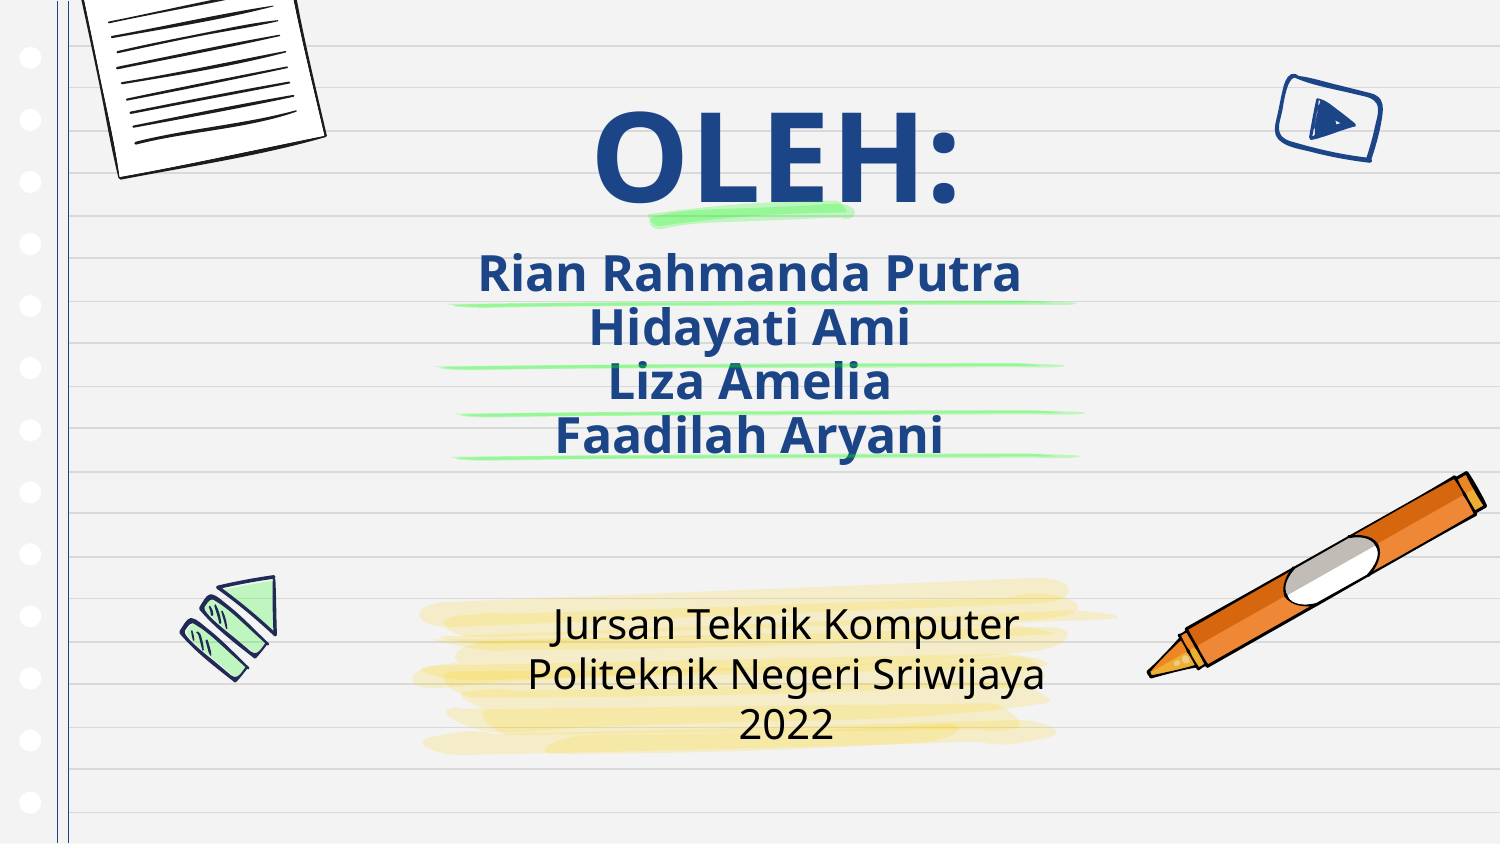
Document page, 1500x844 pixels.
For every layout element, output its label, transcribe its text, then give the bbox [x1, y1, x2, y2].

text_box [425, 362, 1067, 371]
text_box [395, 577, 1125, 756]
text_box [644, 200, 856, 230]
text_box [1276, 83, 1382, 156]
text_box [440, 453, 1082, 462]
title OLEH: [581, 96, 972, 208]
title Rian Rahmanda Putra Hidayati Ami Liza Amelia Faadilah Aryani [314, 264, 1186, 508]
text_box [437, 300, 1079, 309]
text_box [179, 570, 278, 682]
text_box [445, 409, 1087, 418]
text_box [1123, 536, 1500, 622]
